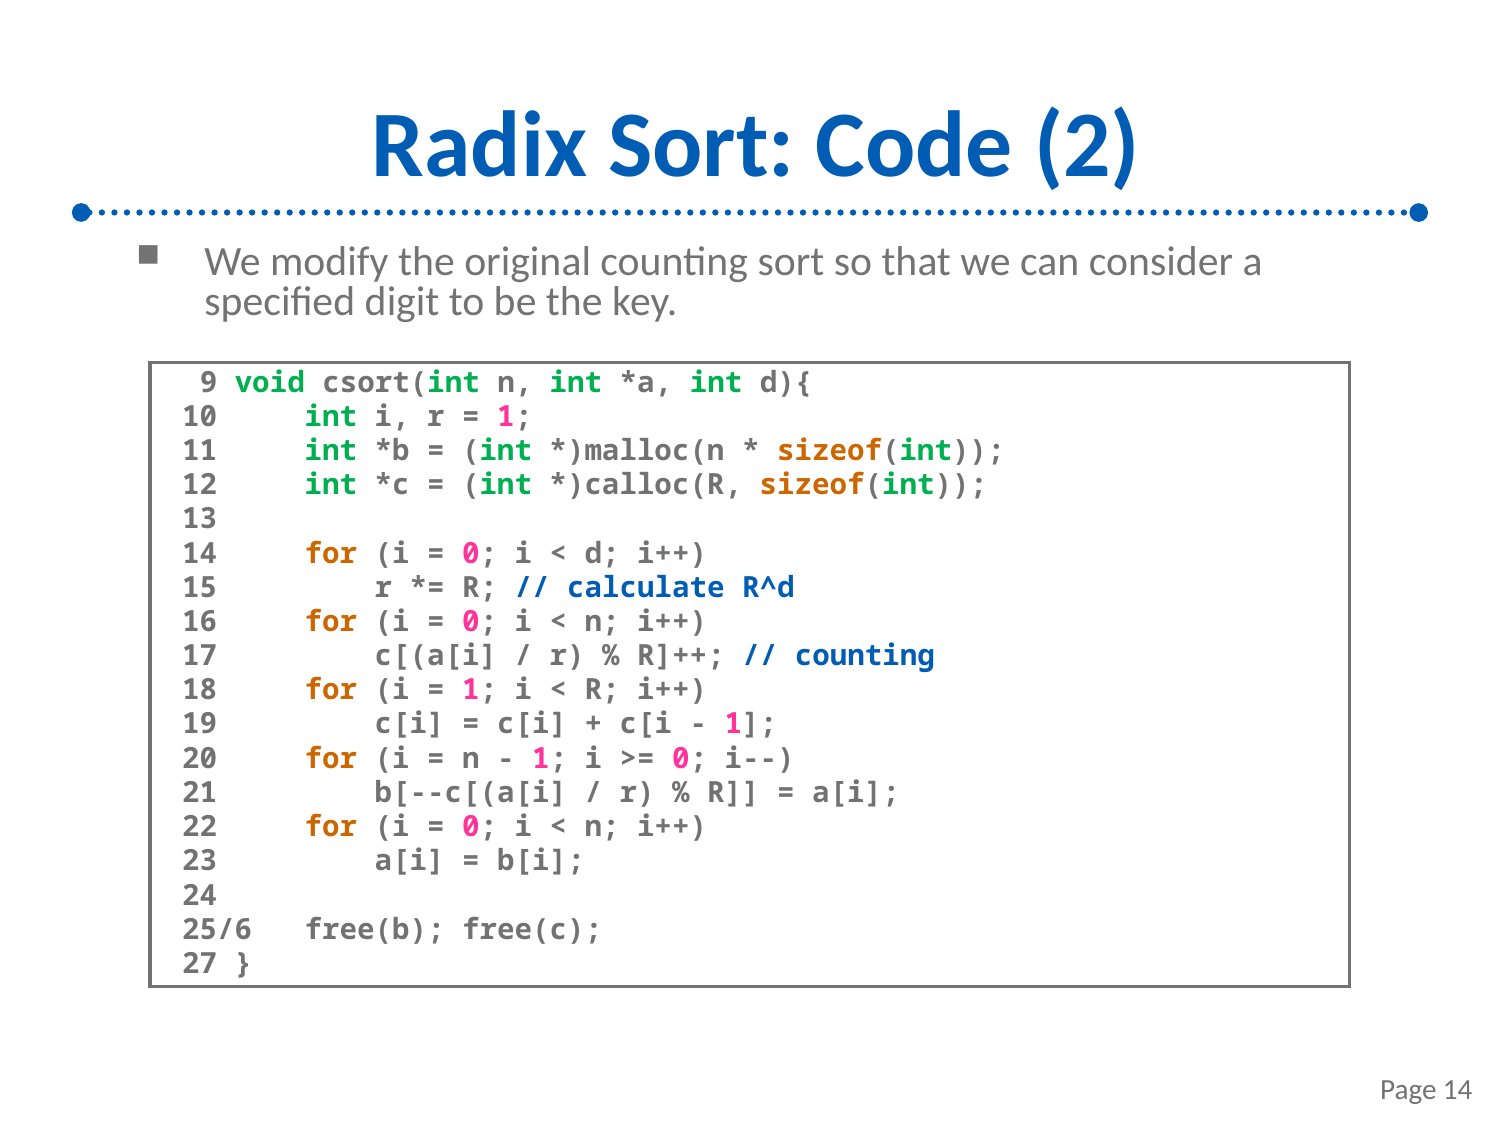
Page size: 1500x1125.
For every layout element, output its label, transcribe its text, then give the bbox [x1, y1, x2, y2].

text_box 9 void csort(int n, int *a, int d){ 10 int i, r = 1; 11 int *b = (int *)malloc(n * sizeof(int)); 12 int *c = (int *)calloc(R, sizeof(int)); 13 14 for (i = 0; i < d; i++) 15 r *= R; // calculate R^d 16 for (i = 0; i < n; i++) 17 c[(a[i] / r) % R]++; // counting 18 for (i = 1; i < R; i++) 19 c[i] = c[i] + c[i - 1]; 20 for (i = n - 1; i >= 0; i--) 21 b[--c[(a[i] / r) % R]] = a[i]; 22 for (i = 0; i < n; i++) 23 a[i] = b[i]; 24 25/6 free(b); free(c); 27 } [149, 362, 1350, 987]
slide_number Page 14 [1312, 1034, 1488, 1113]
title Radix Sort: Code (2) [99, 62, 1413, 215]
list We modify the original counting sort so that we can consider a specified digit to be the key. [99, 236, 1413, 338]
